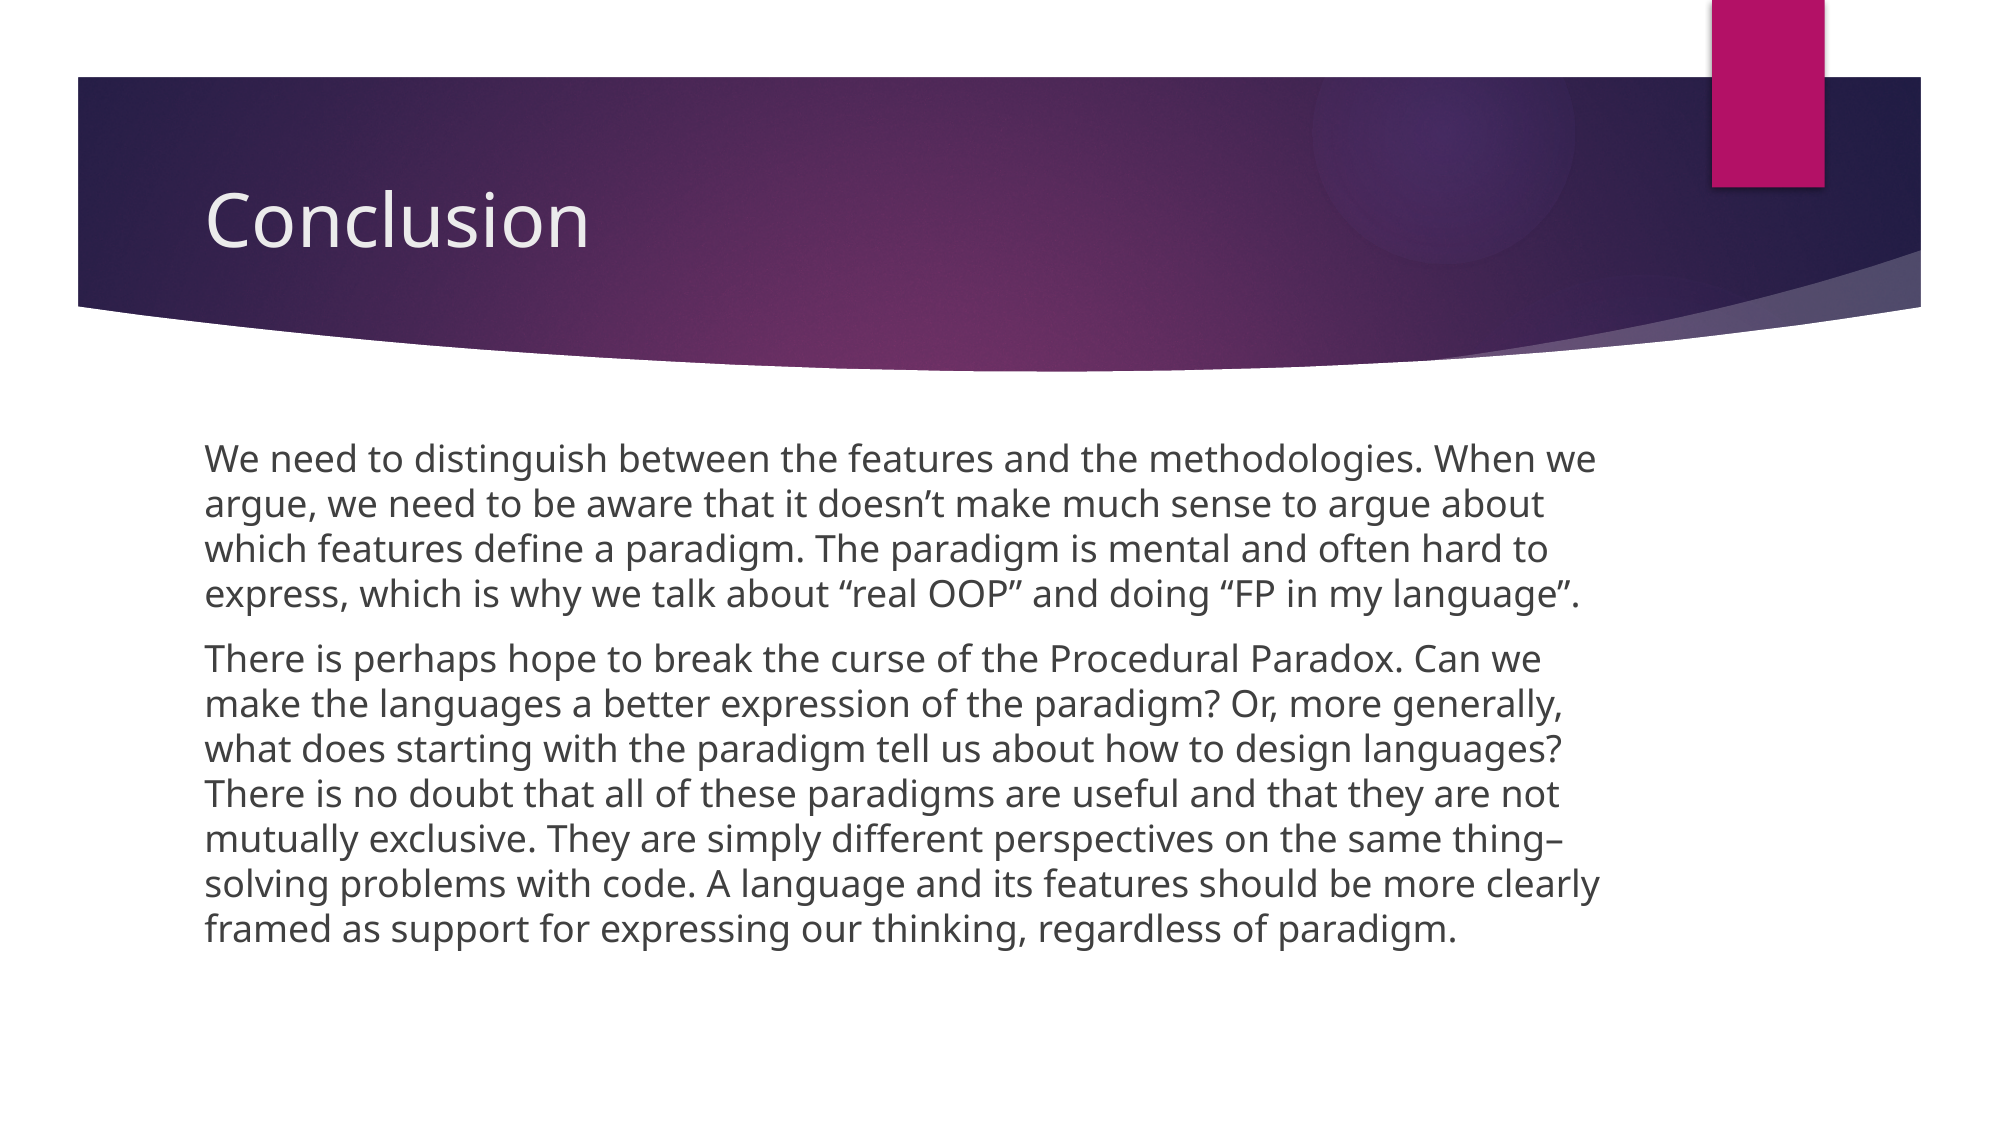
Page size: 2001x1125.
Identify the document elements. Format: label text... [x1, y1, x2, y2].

list We need to distinguish between the features and the methodologies. When we argue, we need to be aware that it doesn’t make much sense to argue about which features define a paradigm. The paradigm is mental and often hard to express, which is why we talk about “real OOP” and doing “FP in my language”. There is perhaps hope to break the curse of the Procedural Paradox. Can we make the languages a better expression of the paradigm? Or, more generally, what does starting with the paradigm tell us about how to design languages? There is no doubt that all of these paradigms are useful and that they are not mutually exclusive. They are simply different perspectives on the same thing–solving problems with code. A language and its features should be more clearly framed as support for expressing our thinking, regardless of paradigm. [189, 427, 1638, 988]
title Conclusion [189, 159, 1627, 276]
